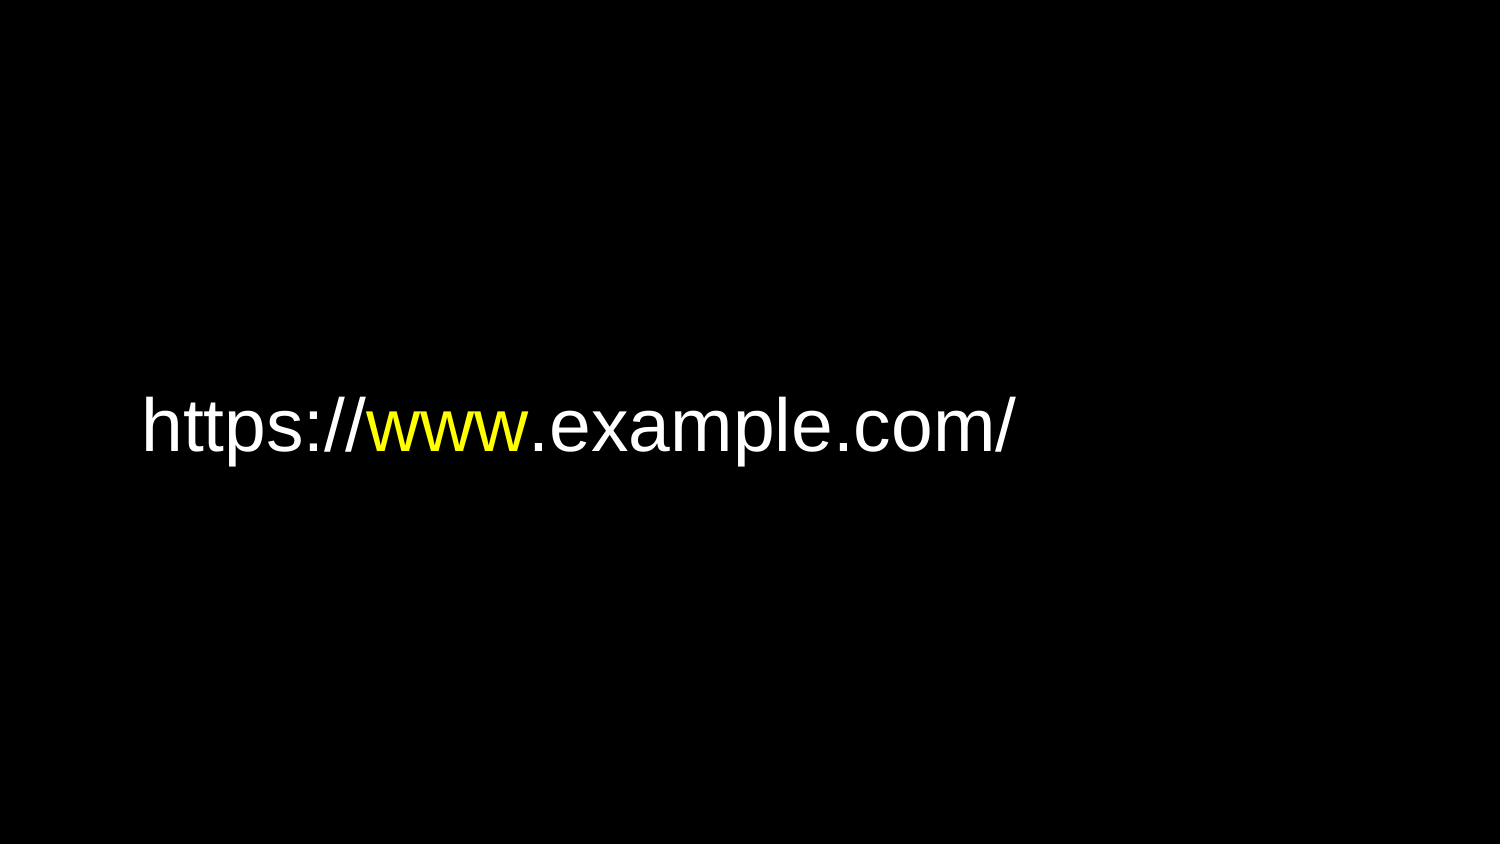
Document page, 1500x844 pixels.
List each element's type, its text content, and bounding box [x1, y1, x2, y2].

title https://www.example.com/index.html [51, 352, 1449, 491]
